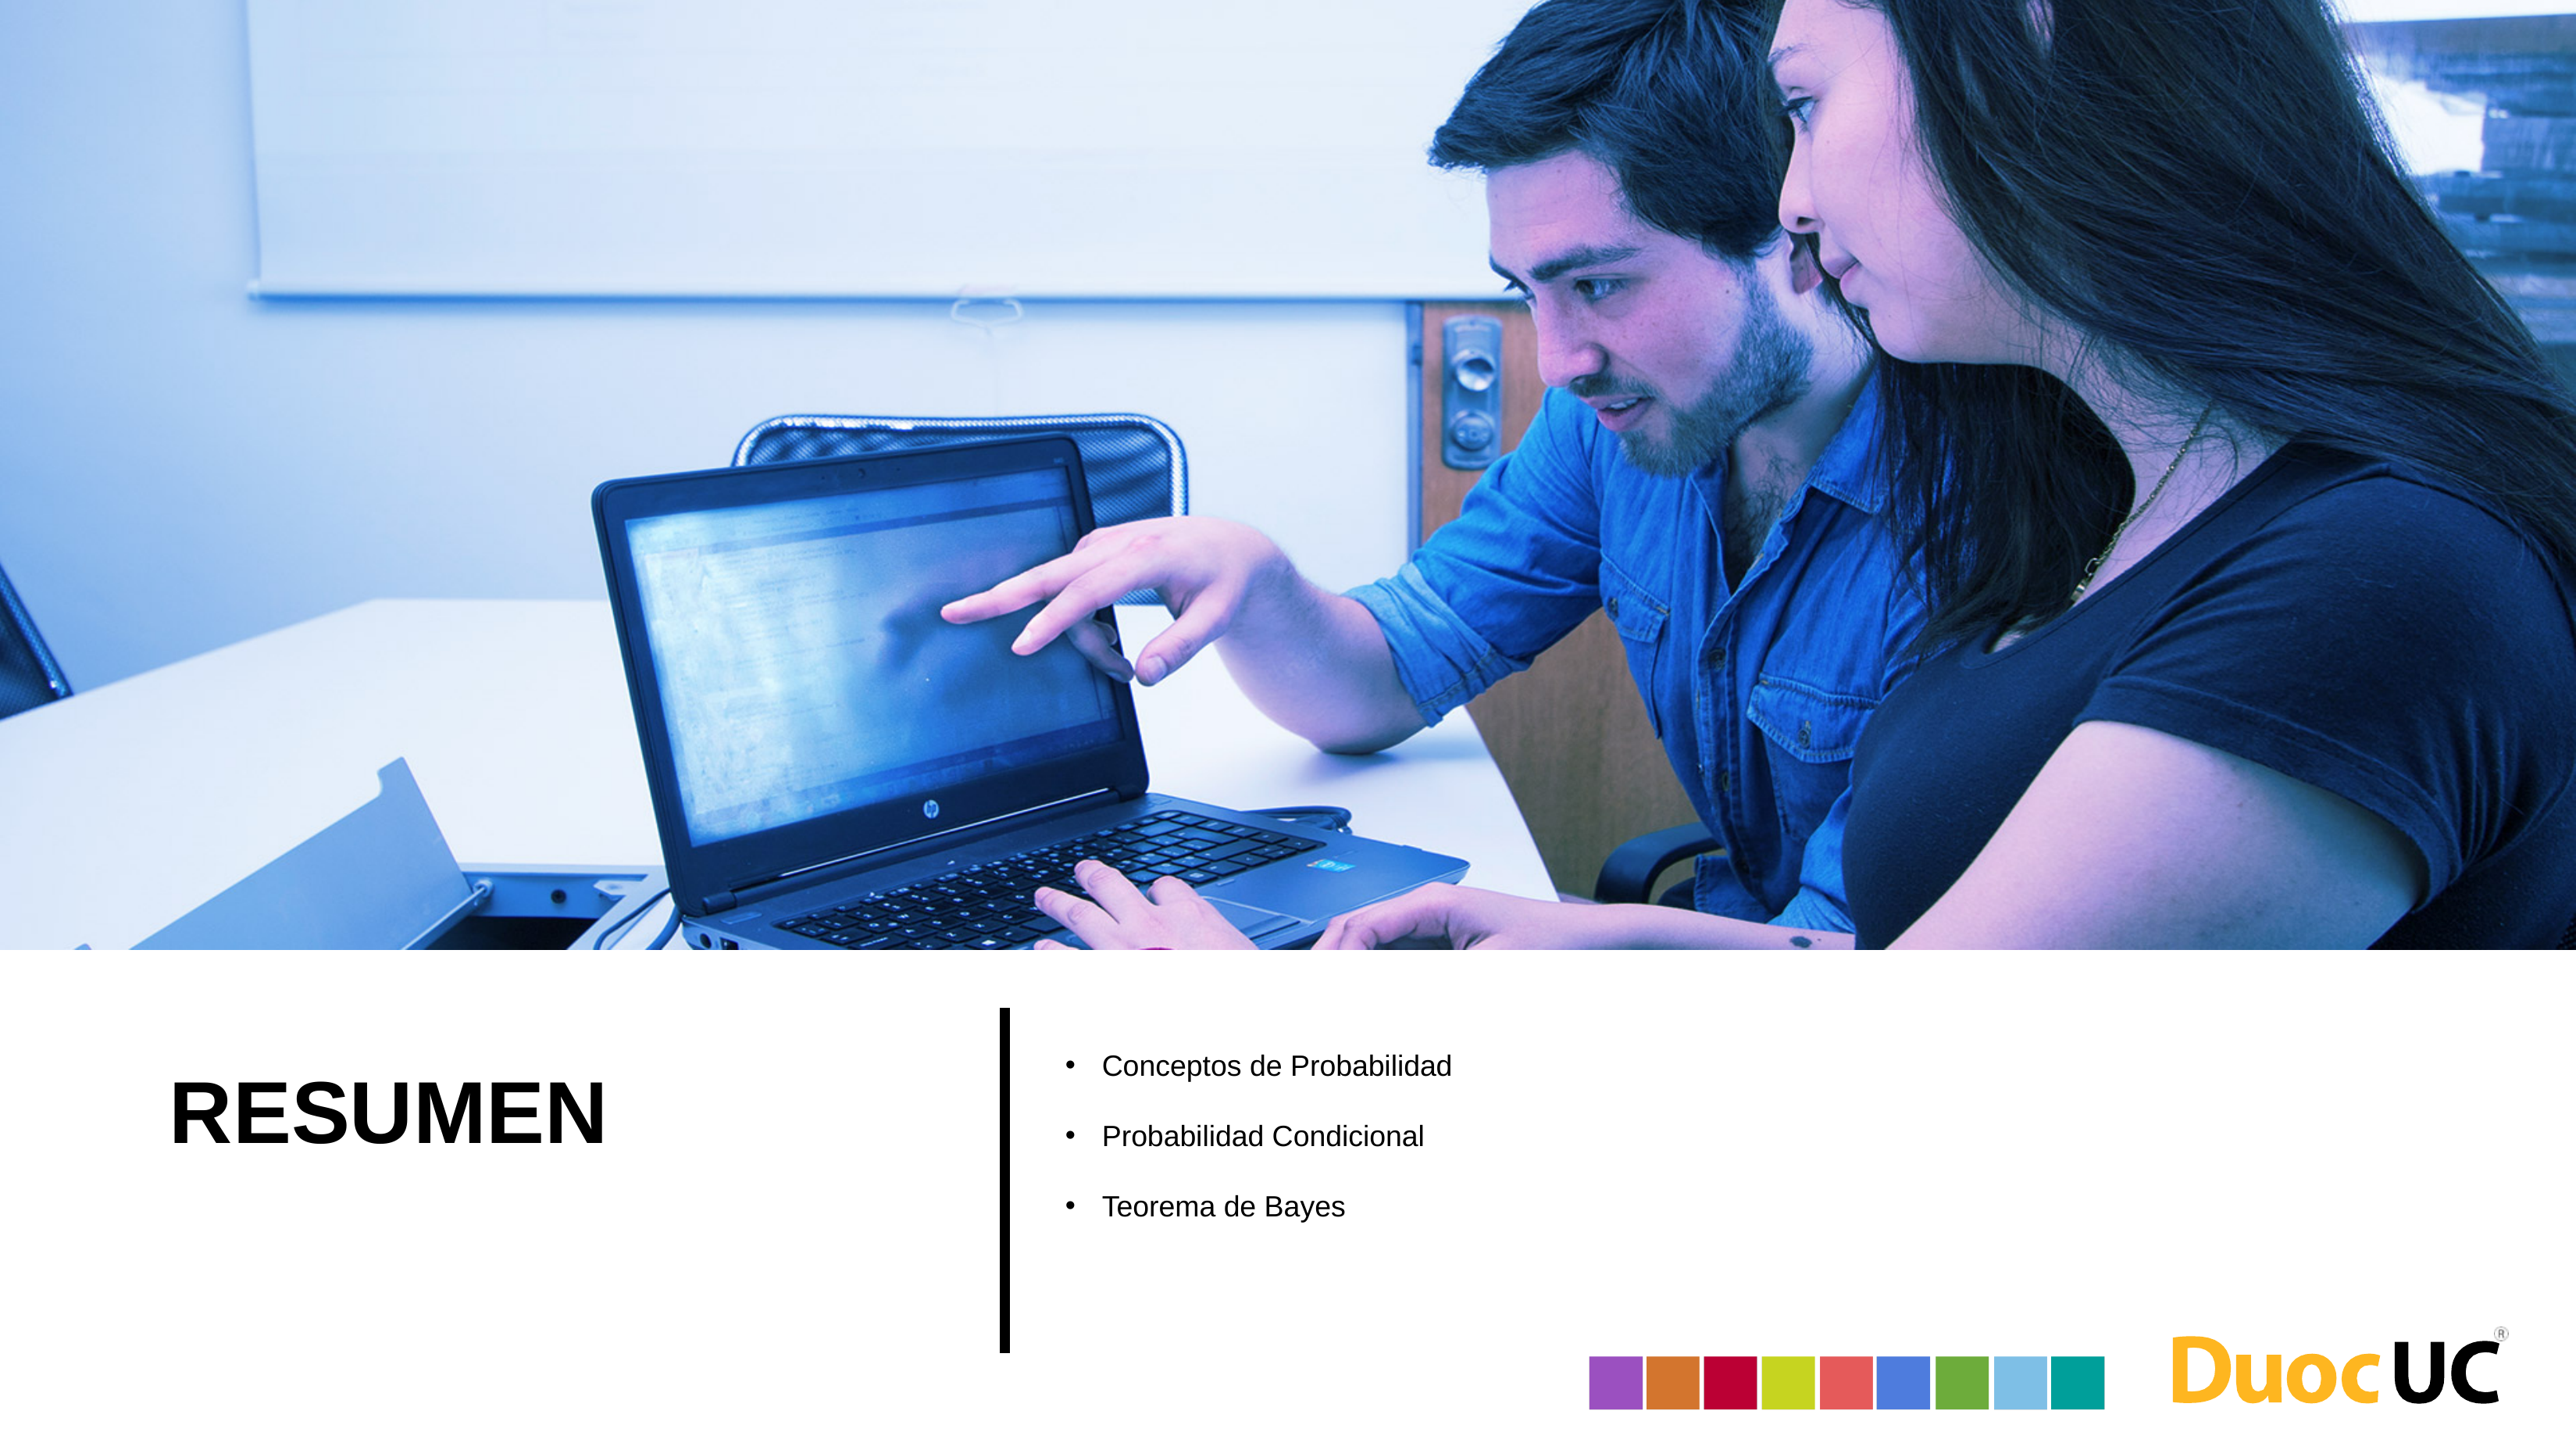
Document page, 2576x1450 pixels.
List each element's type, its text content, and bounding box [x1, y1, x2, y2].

picture [2494, 1327, 2509, 1341]
list Conceptos de Probabilidad Probabilidad Condicional Teorema de Bayes [1065, 1047, 2500, 1296]
picture [0, 0, 2576, 950]
title RESUMEN [169, 1055, 944, 1162]
picture [1579, 1327, 2121, 1434]
